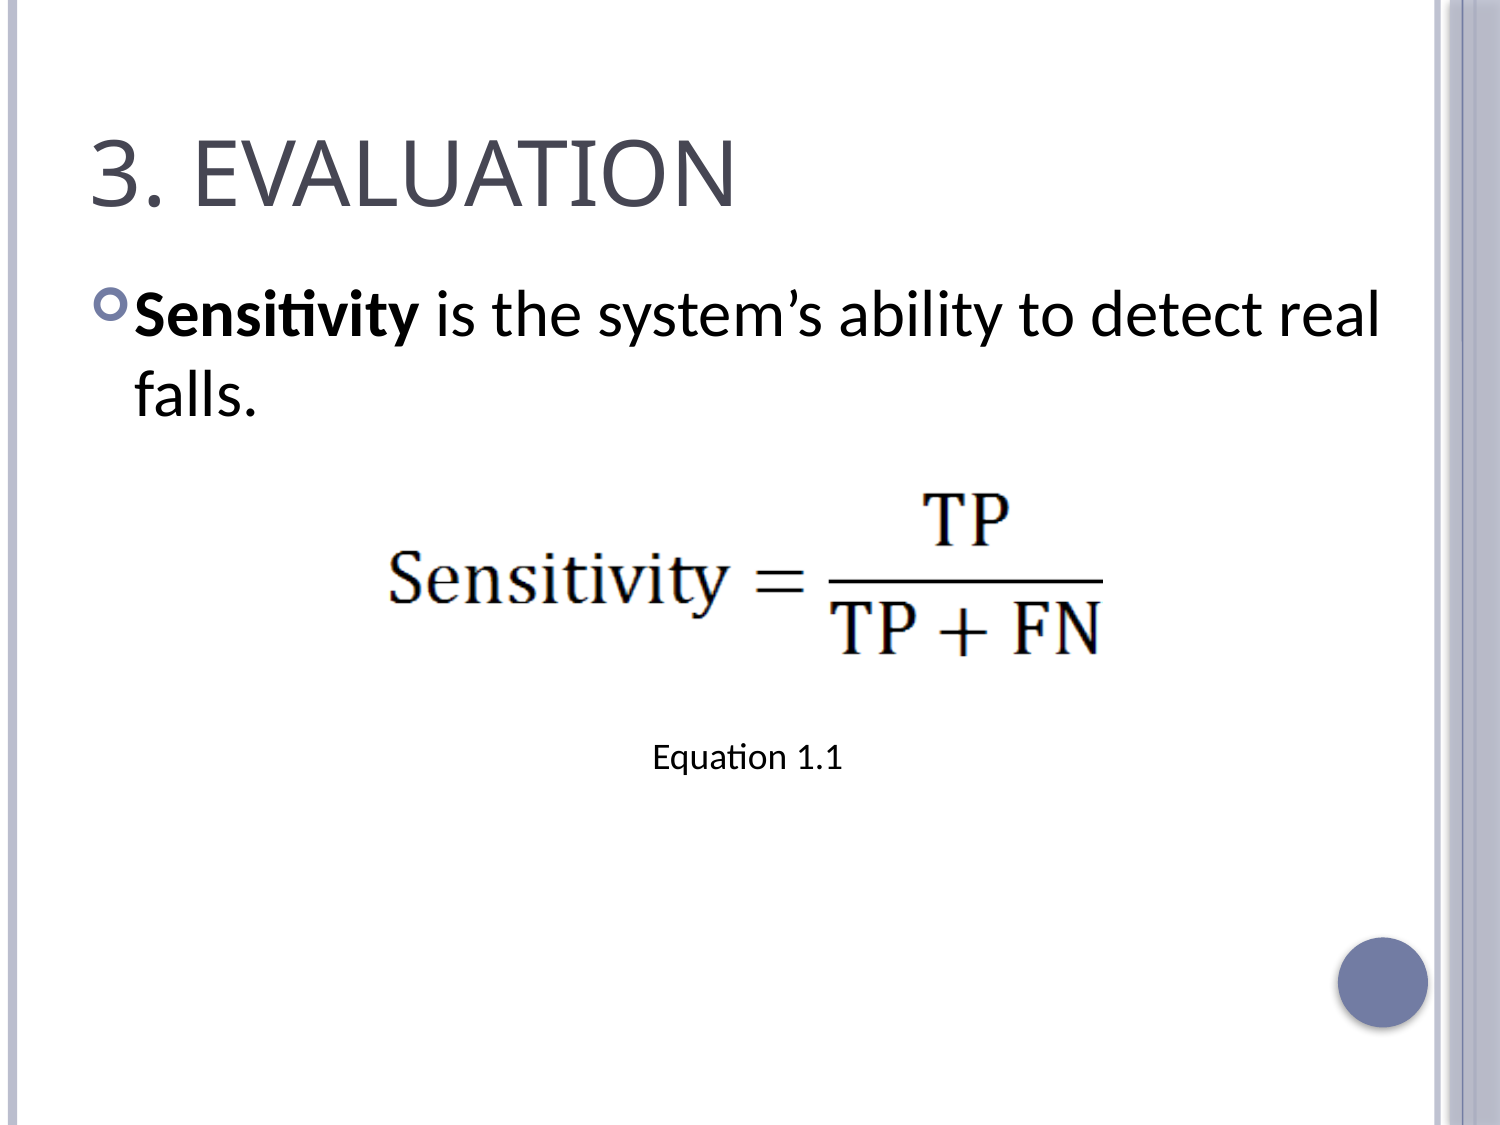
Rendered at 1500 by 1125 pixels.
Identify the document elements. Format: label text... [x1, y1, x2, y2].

title 3. Evaluation [75, 75, 1300, 233]
picture [386, 486, 1103, 751]
list Sensitivity is the system’s ability to detect real falls. [75, 262, 1425, 475]
text_box [0, 0, 1500, 75]
text_box Equation 1.1 [637, 760, 900, 785]
